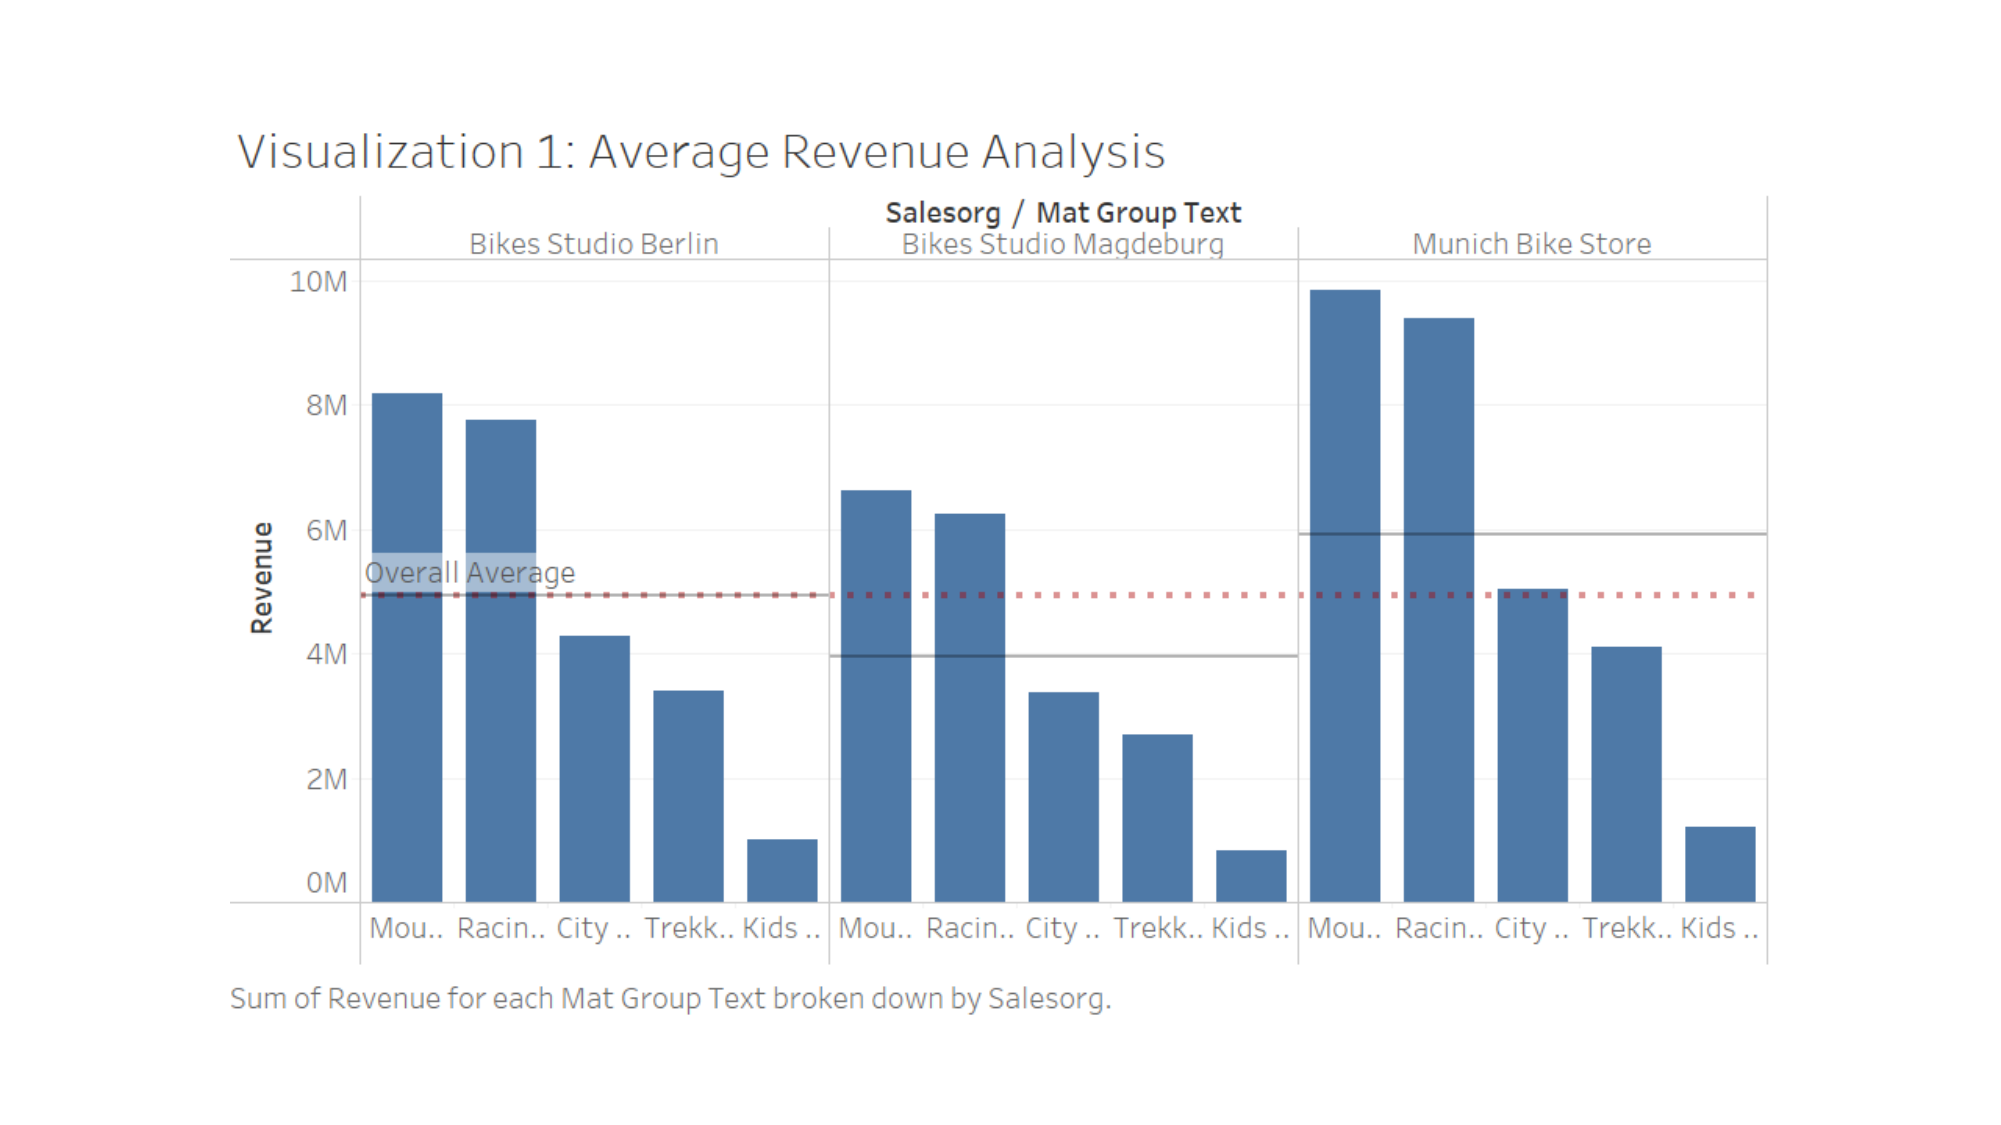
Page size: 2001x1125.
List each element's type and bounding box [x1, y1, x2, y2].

picture [230, 107, 1770, 1018]
